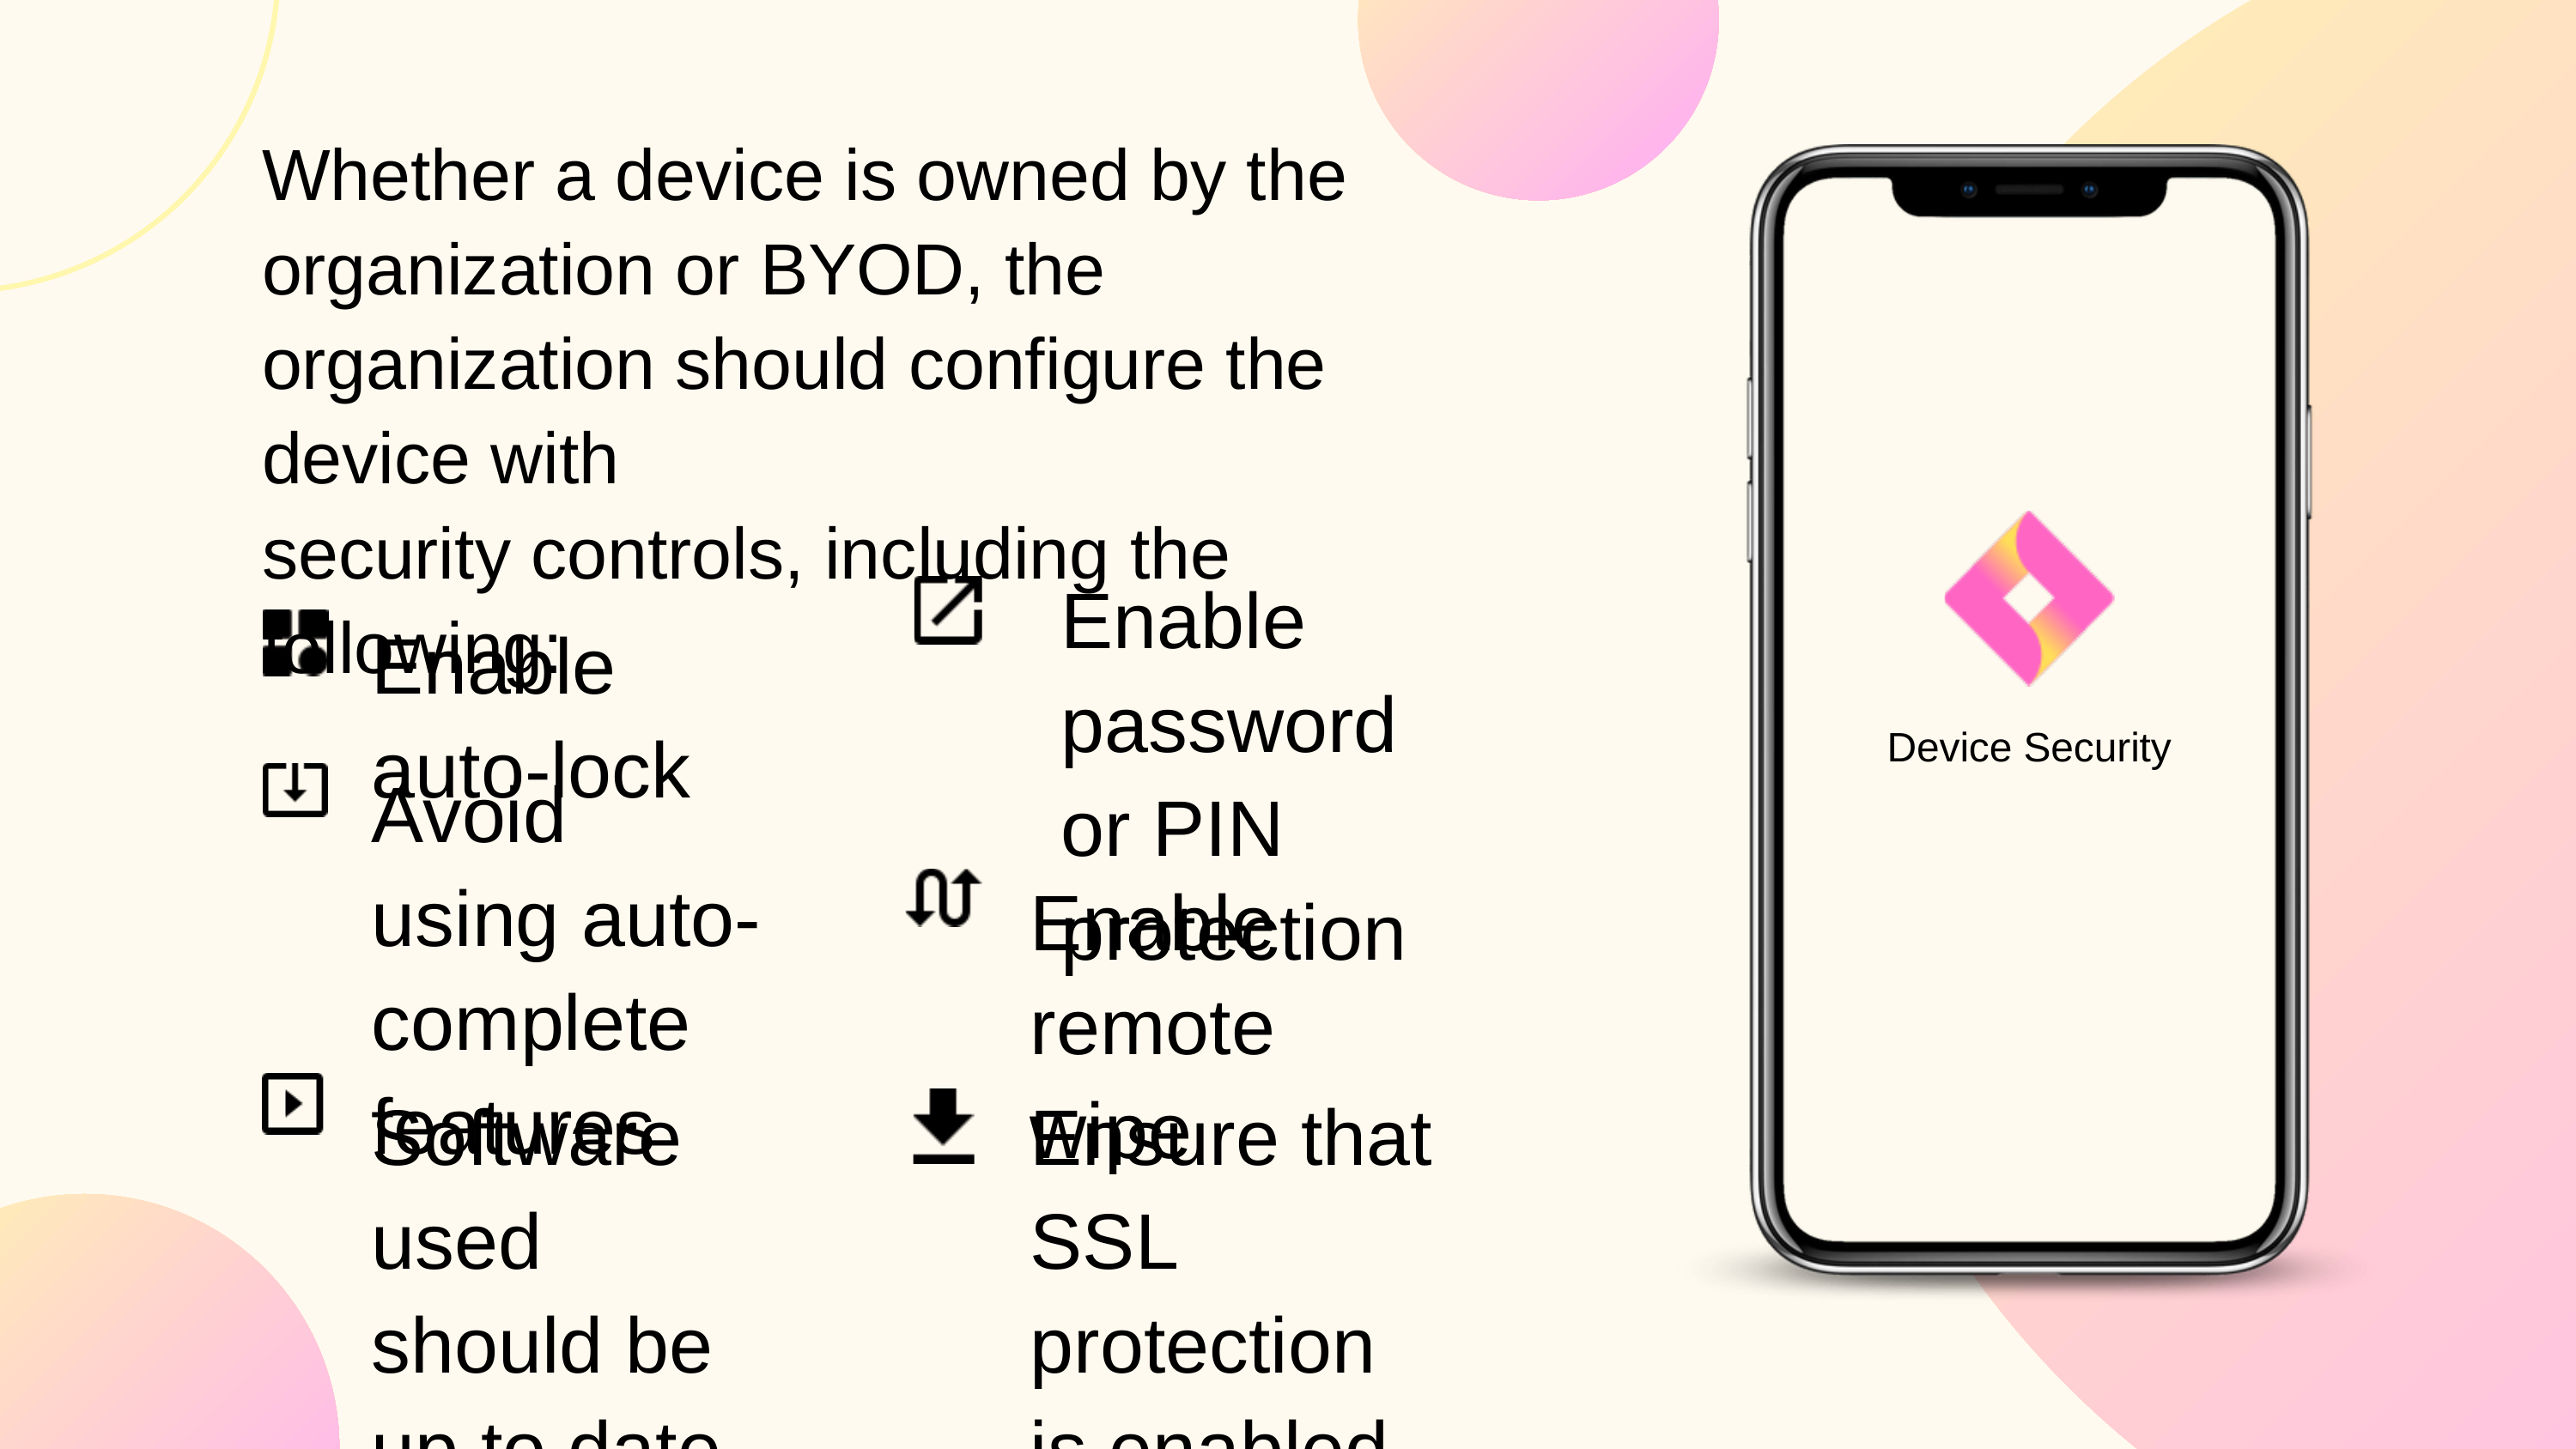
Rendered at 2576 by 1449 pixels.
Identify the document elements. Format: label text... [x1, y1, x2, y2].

text_box [905, 869, 982, 927]
text_box [263, 785, 328, 817]
text_box Ensure that SSL protection is enabled, if available [1030, 1076, 1434, 1449]
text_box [1809, 0, 2576, 1449]
text_box Enable remote wipe [1030, 863, 1425, 1076]
text_box Software used should be up to date [371, 1076, 775, 1449]
text_box [1670, 144, 1804, 1304]
text_box Enable auto-lock [371, 605, 775, 755]
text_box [1754, 161, 2305, 1258]
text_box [0, 0, 278, 292]
text_box Avoid using auto-complete features [371, 755, 775, 1076]
text_box [913, 1088, 975, 1164]
text_box Whether a device is owned by the organization or BYOD, the organization should configure the device with security controls, including the following: [262, 119, 1464, 785]
text_box [262, 1073, 324, 1135]
text_box Enable password or PIN protection [1060, 561, 1465, 1064]
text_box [0, 1193, 340, 1449]
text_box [1358, 0, 1719, 201]
